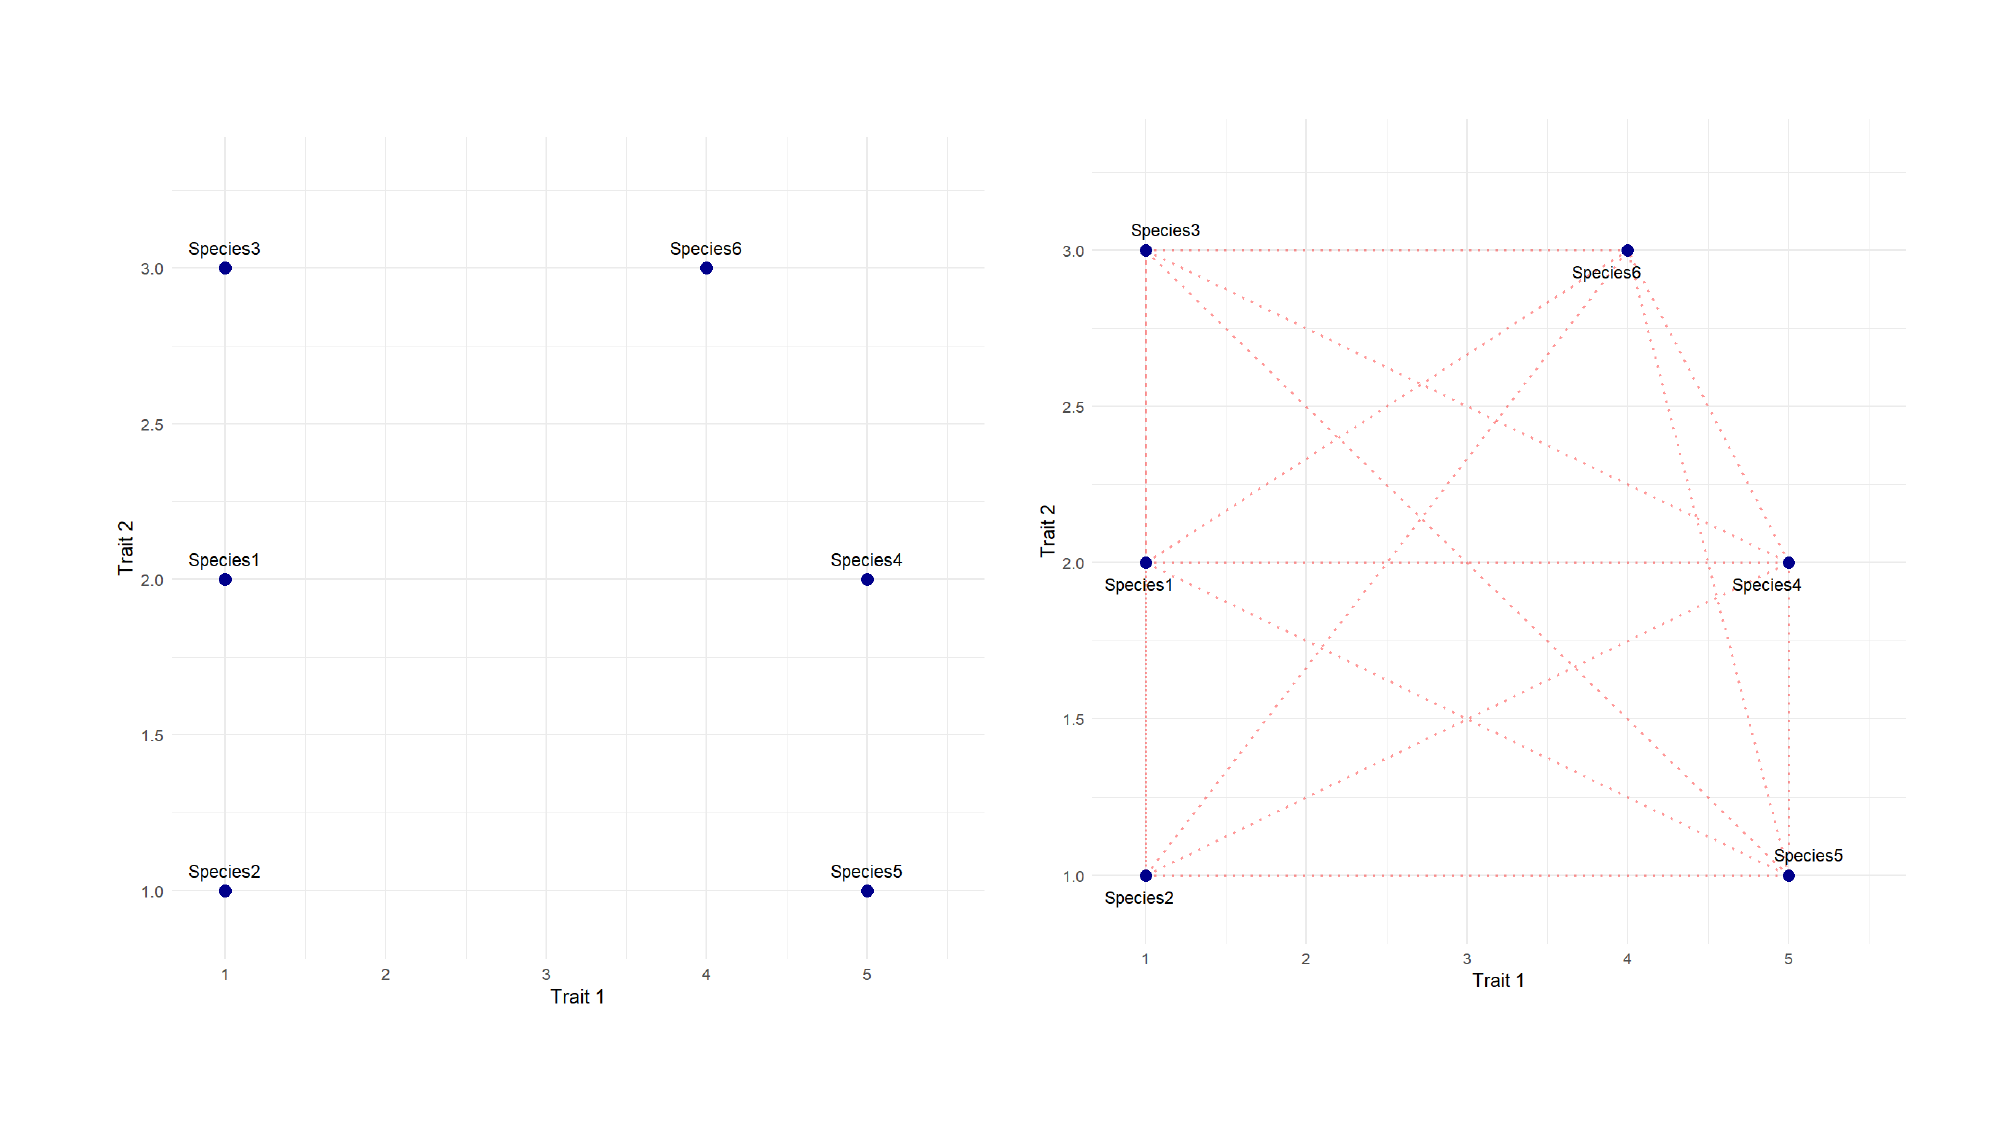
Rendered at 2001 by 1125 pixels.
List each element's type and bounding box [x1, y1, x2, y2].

picture [1030, 79, 1915, 999]
picture [107, 96, 994, 1016]
